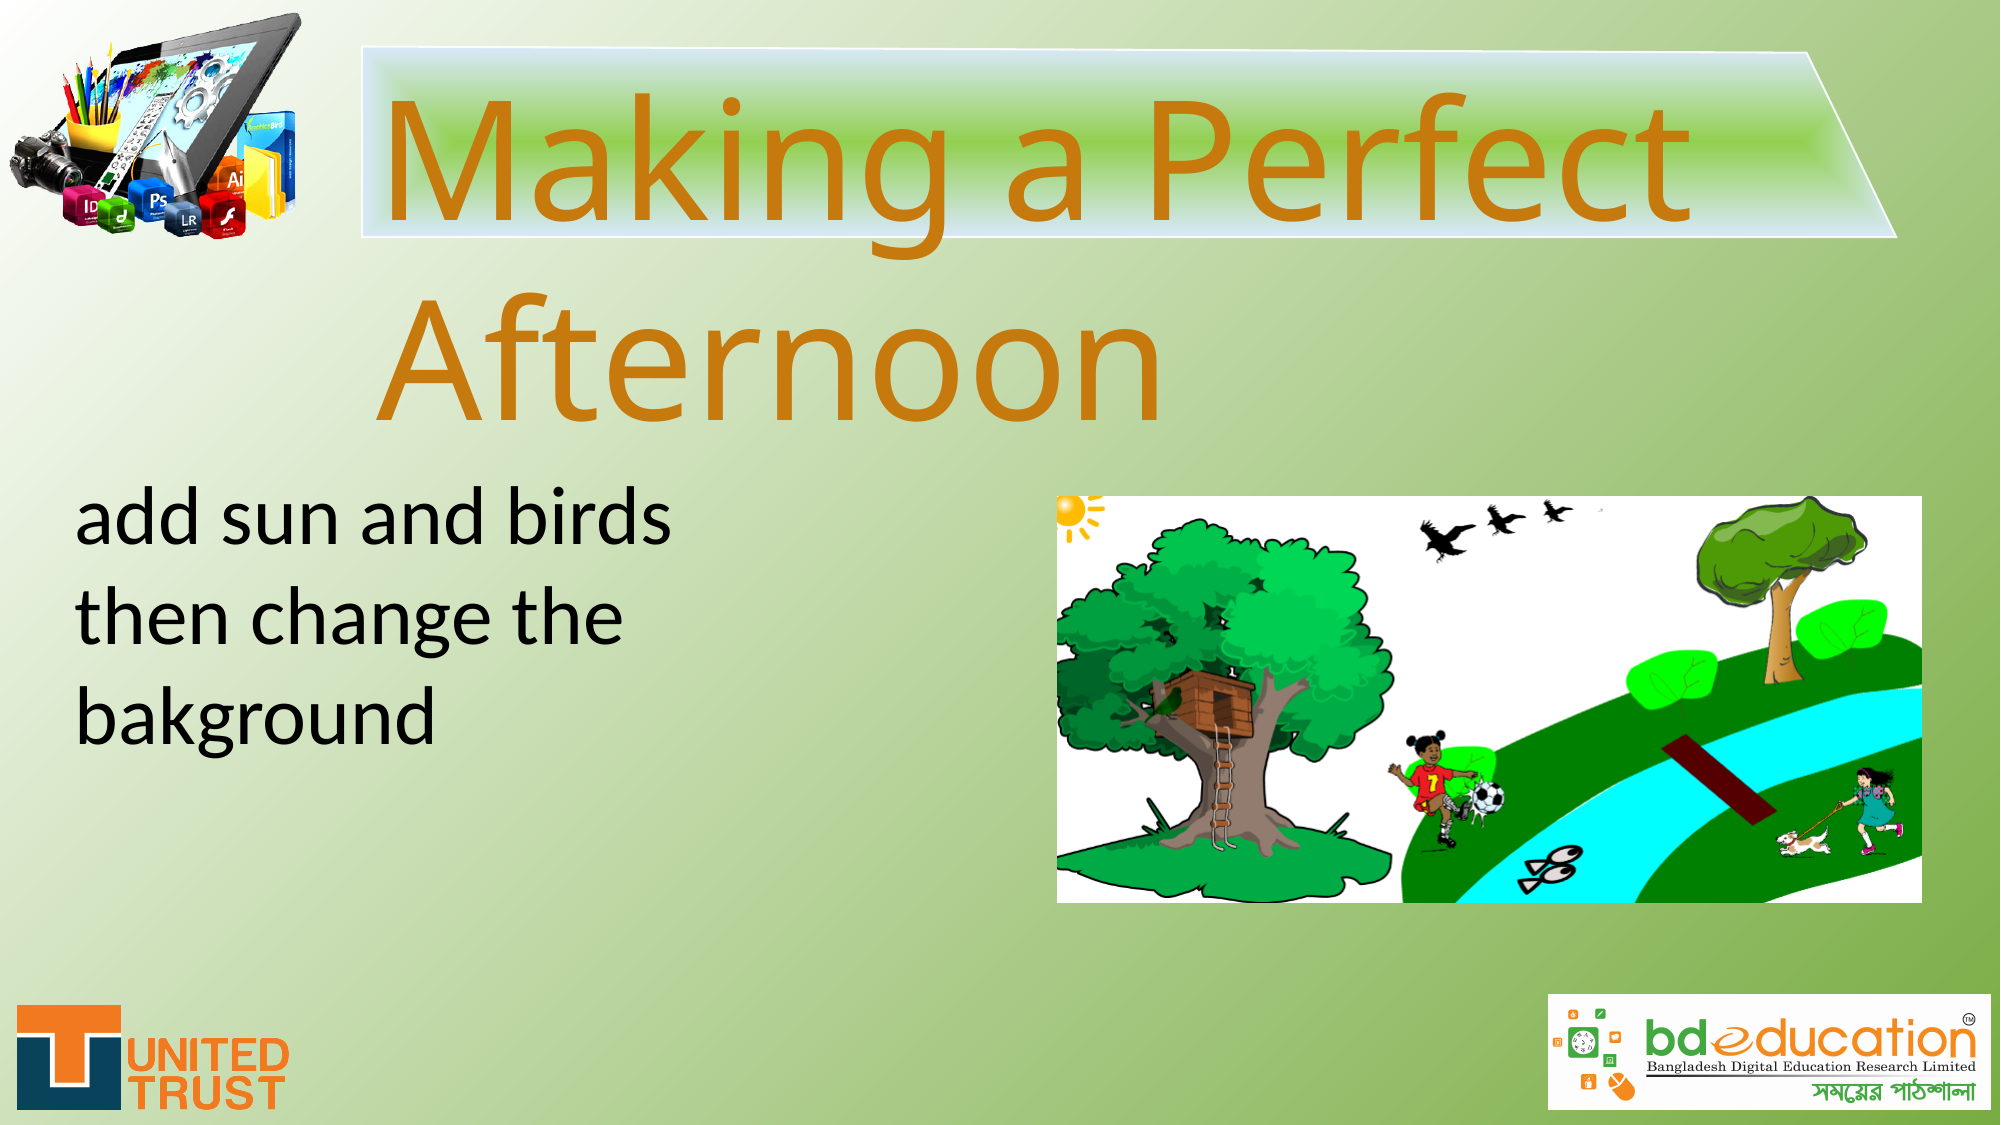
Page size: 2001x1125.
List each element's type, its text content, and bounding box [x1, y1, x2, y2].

picture [1057, 496, 1922, 903]
text_box add sun and birds then change the bakground [60, 454, 791, 769]
picture [17, 1005, 289, 1110]
picture [1548, 994, 1991, 1110]
picture [0, 7, 309, 249]
text_box Making a Perfect Afternoon [361, 46, 1922, 462]
